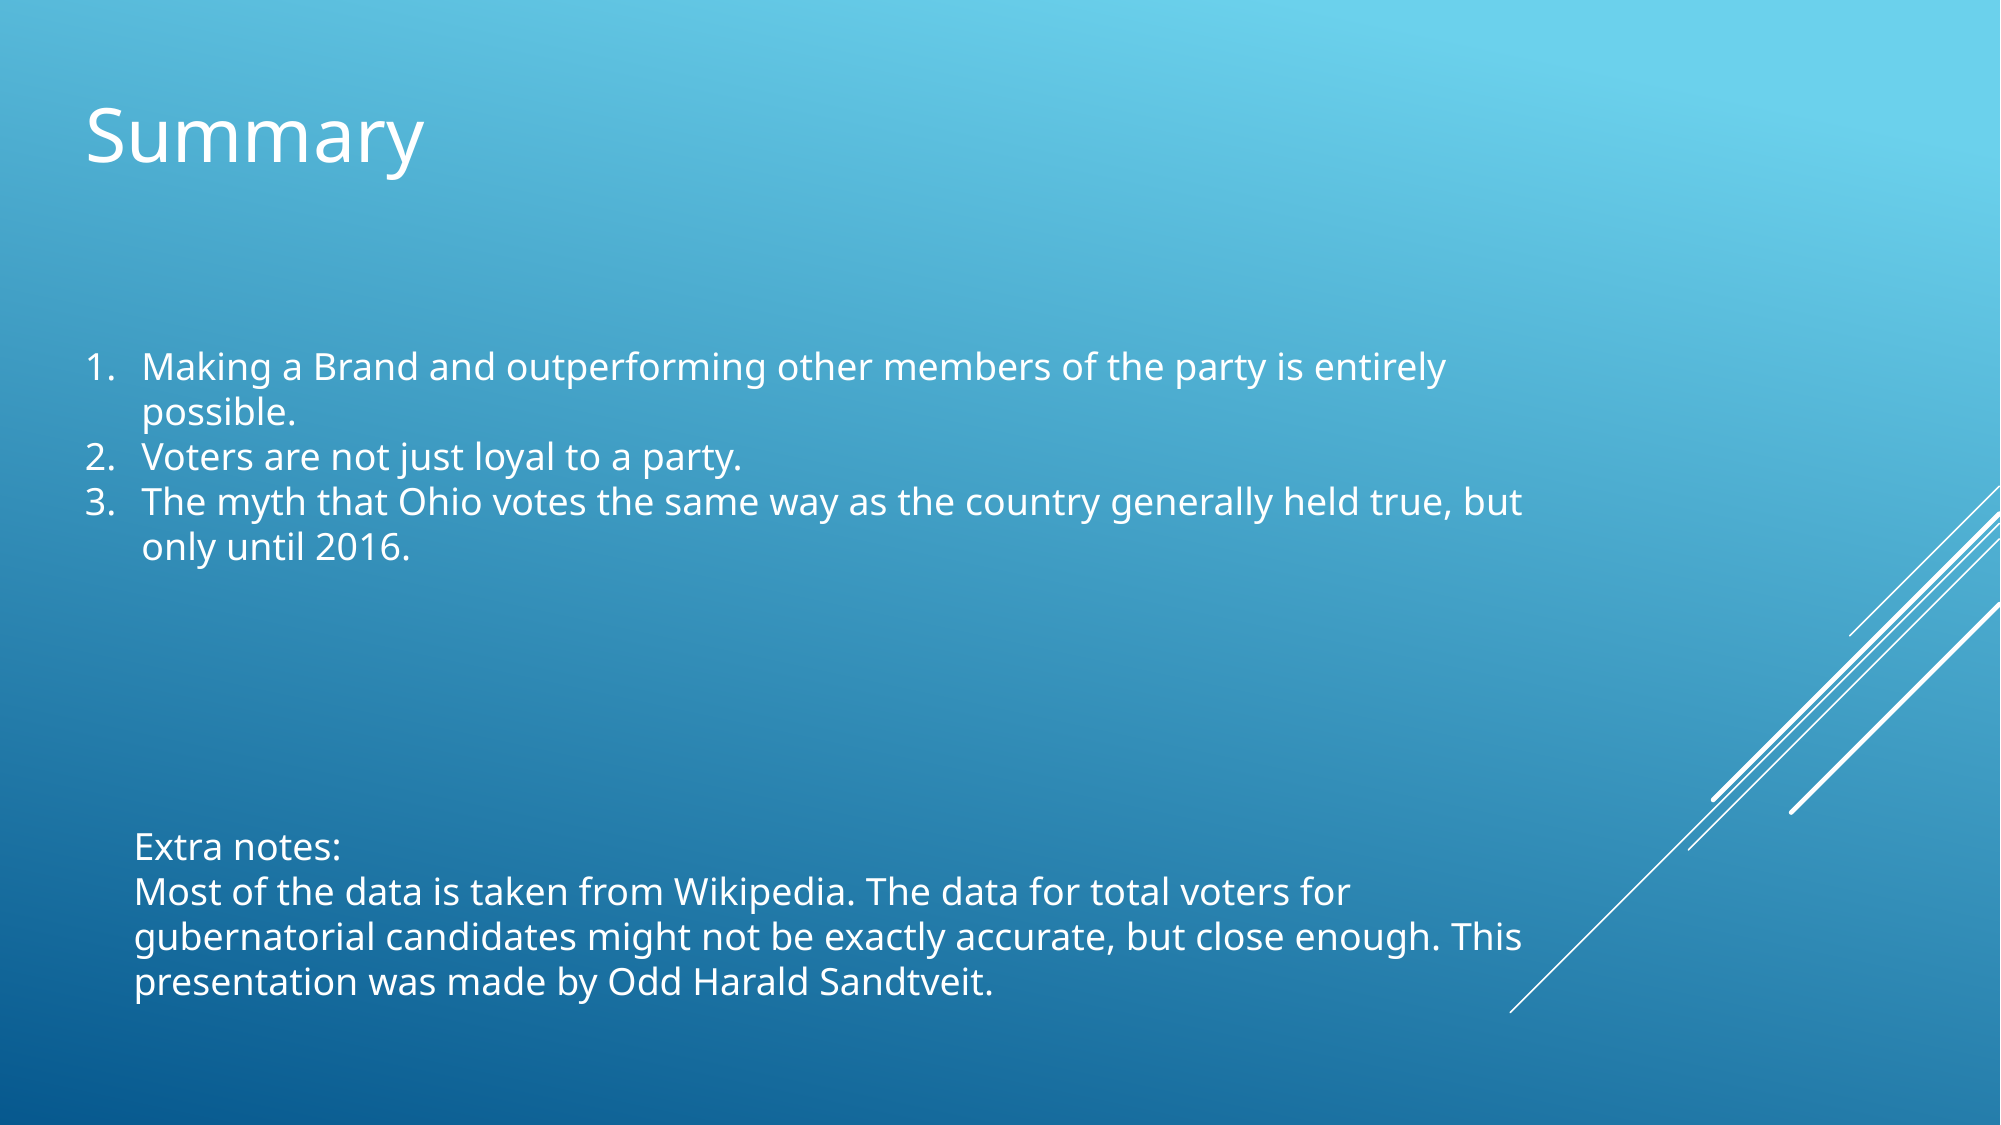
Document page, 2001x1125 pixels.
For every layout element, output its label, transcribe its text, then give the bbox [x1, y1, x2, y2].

text_box Summary [70, 0, 1383, 264]
text_box Making a Brand and outperforming other members of the party is entirely possible. Voters are not just loyal to a party. The myth that Ohio votes the same way as the country generally held true, but only until 2016. [70, 335, 1610, 621]
text_box Extra notes: Most of the data is taken from Wikipedia. The data for total voters for gubernatorial candidates might not be exactly accurate, but close enough. This presentation was made by Odd Harald Sandtveit. [118, 815, 1610, 1011]
